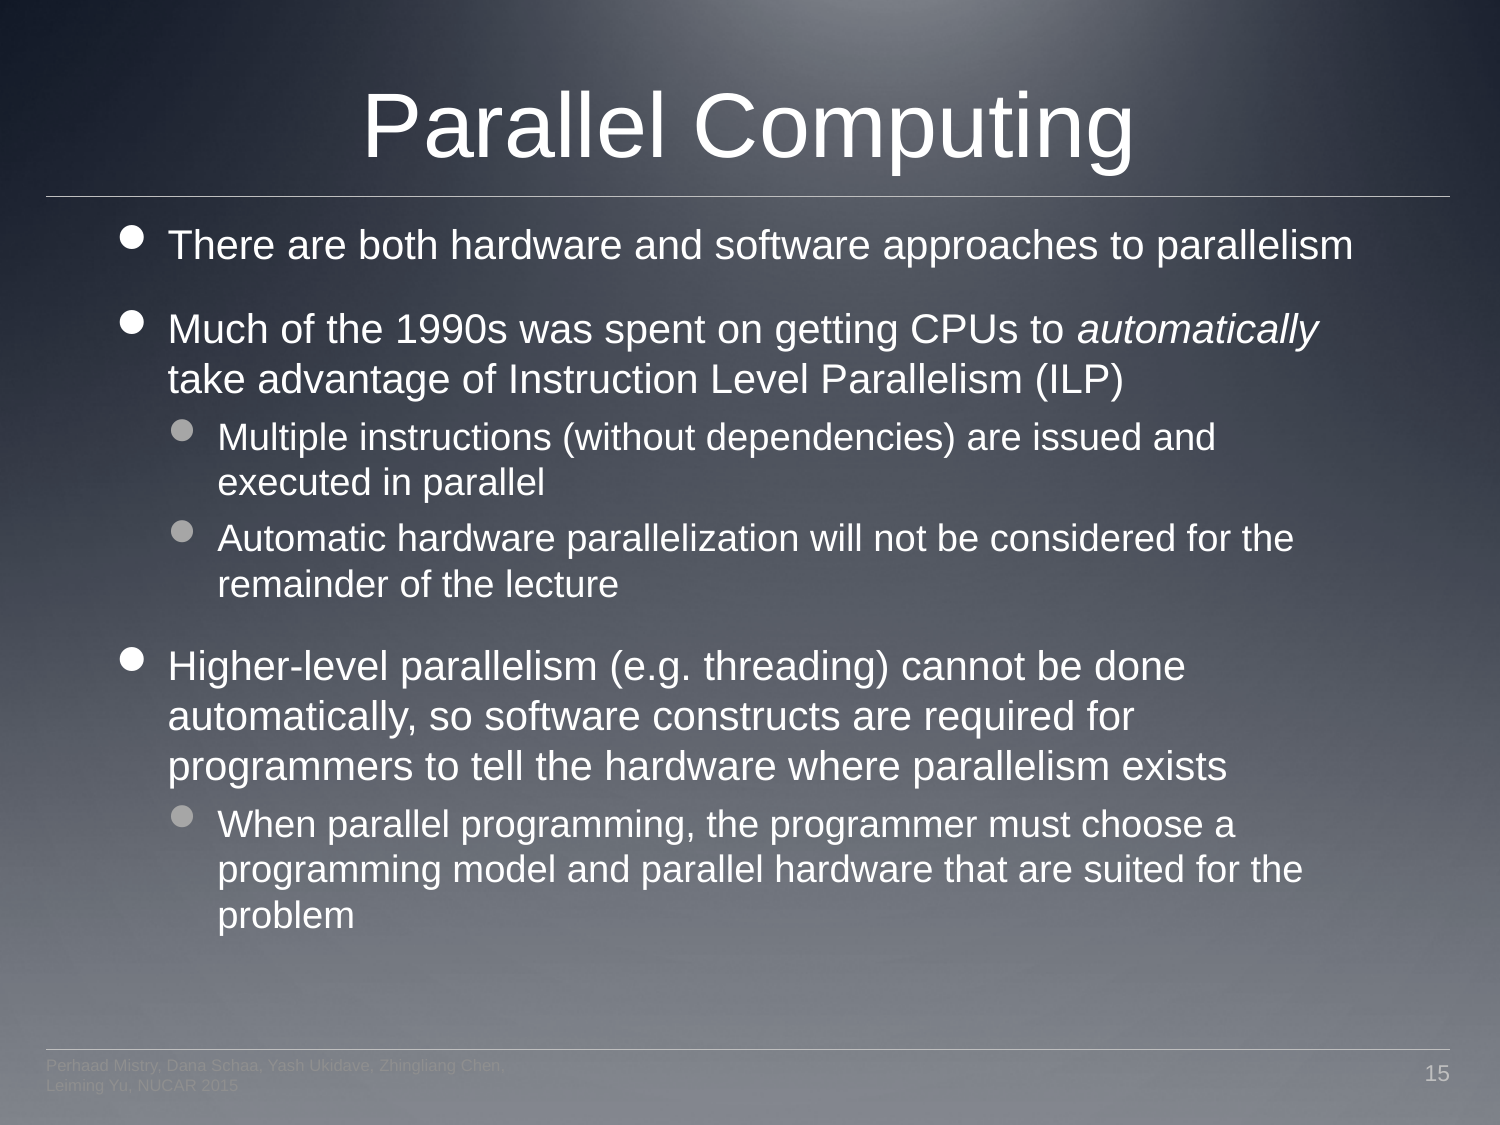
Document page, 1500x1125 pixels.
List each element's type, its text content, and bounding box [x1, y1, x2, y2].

title Parallel Computing [105, 17, 1394, 183]
list There are both hardware and software approaches to parallelism Much of the 1990s was spent on getting CPUs to automatically take advantage of Instruction Level Parallelism (ILP) Multiple instructions (without dependencies) are issued and executed in parallel Automatic hardware parallelization will not be considered for the remainder of the lecture Higher-level parallelism (e.g. threading) cannot be done automatically, so software constructs are required for programmers to tell the hardware where parallelism exists When parallel programming, the programmer must choose a programming model and parallel hardware that are suited for the problem [101, 210, 1394, 1024]
footer Perhaad Mistry, Dana Schaa, Yash Ukidave, Zhingliang Chen, Leiming Yu, NUCAR 2015 [46, 1042, 521, 1103]
slide_number 15 [1325, 1042, 1450, 1103]
